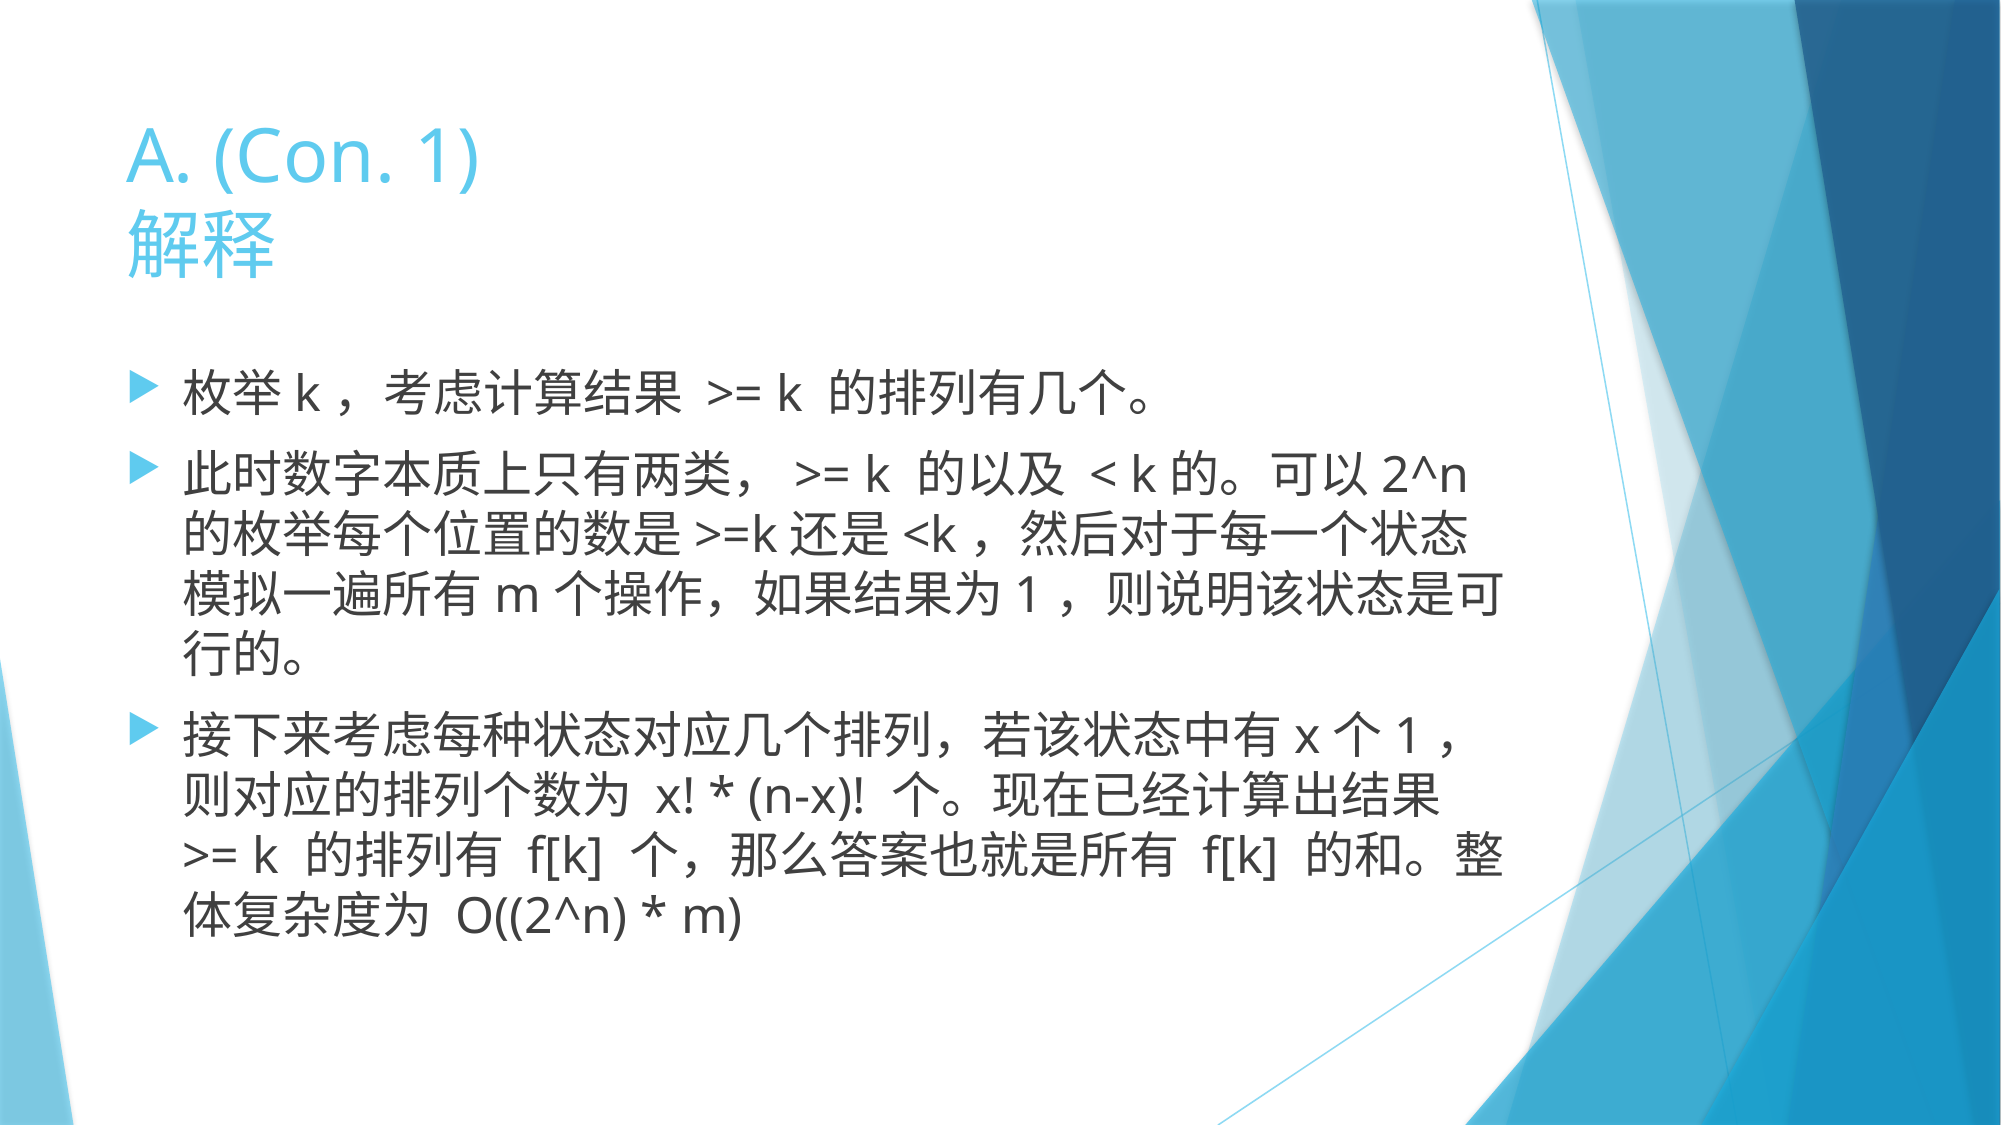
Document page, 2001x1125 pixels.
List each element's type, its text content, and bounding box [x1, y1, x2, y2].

list 枚举k，考虑计算结果 >= k 的排列有几个。 此时数字本质上只有两类，>= k 的以及 < k的。可以2^n的枚举每个位置的数是>=k还是<k，然后对于每一个状态模拟一遍所有m个操作，如果结果为1，则说明该状态是可行的。 接下来考虑每种状态对应几个排列，若该状态中有x个1，则对应的排列个数为 x! * (n-x)! 个。现在已经计算出结果 >= k 的排列有 f[k] 个，那么答案也就是所有 f[k] 的和。整体复杂度为 O((2^n) * m) [111, 354, 1522, 992]
title A. (Con. 1) 解释 [111, 99, 1522, 317]
